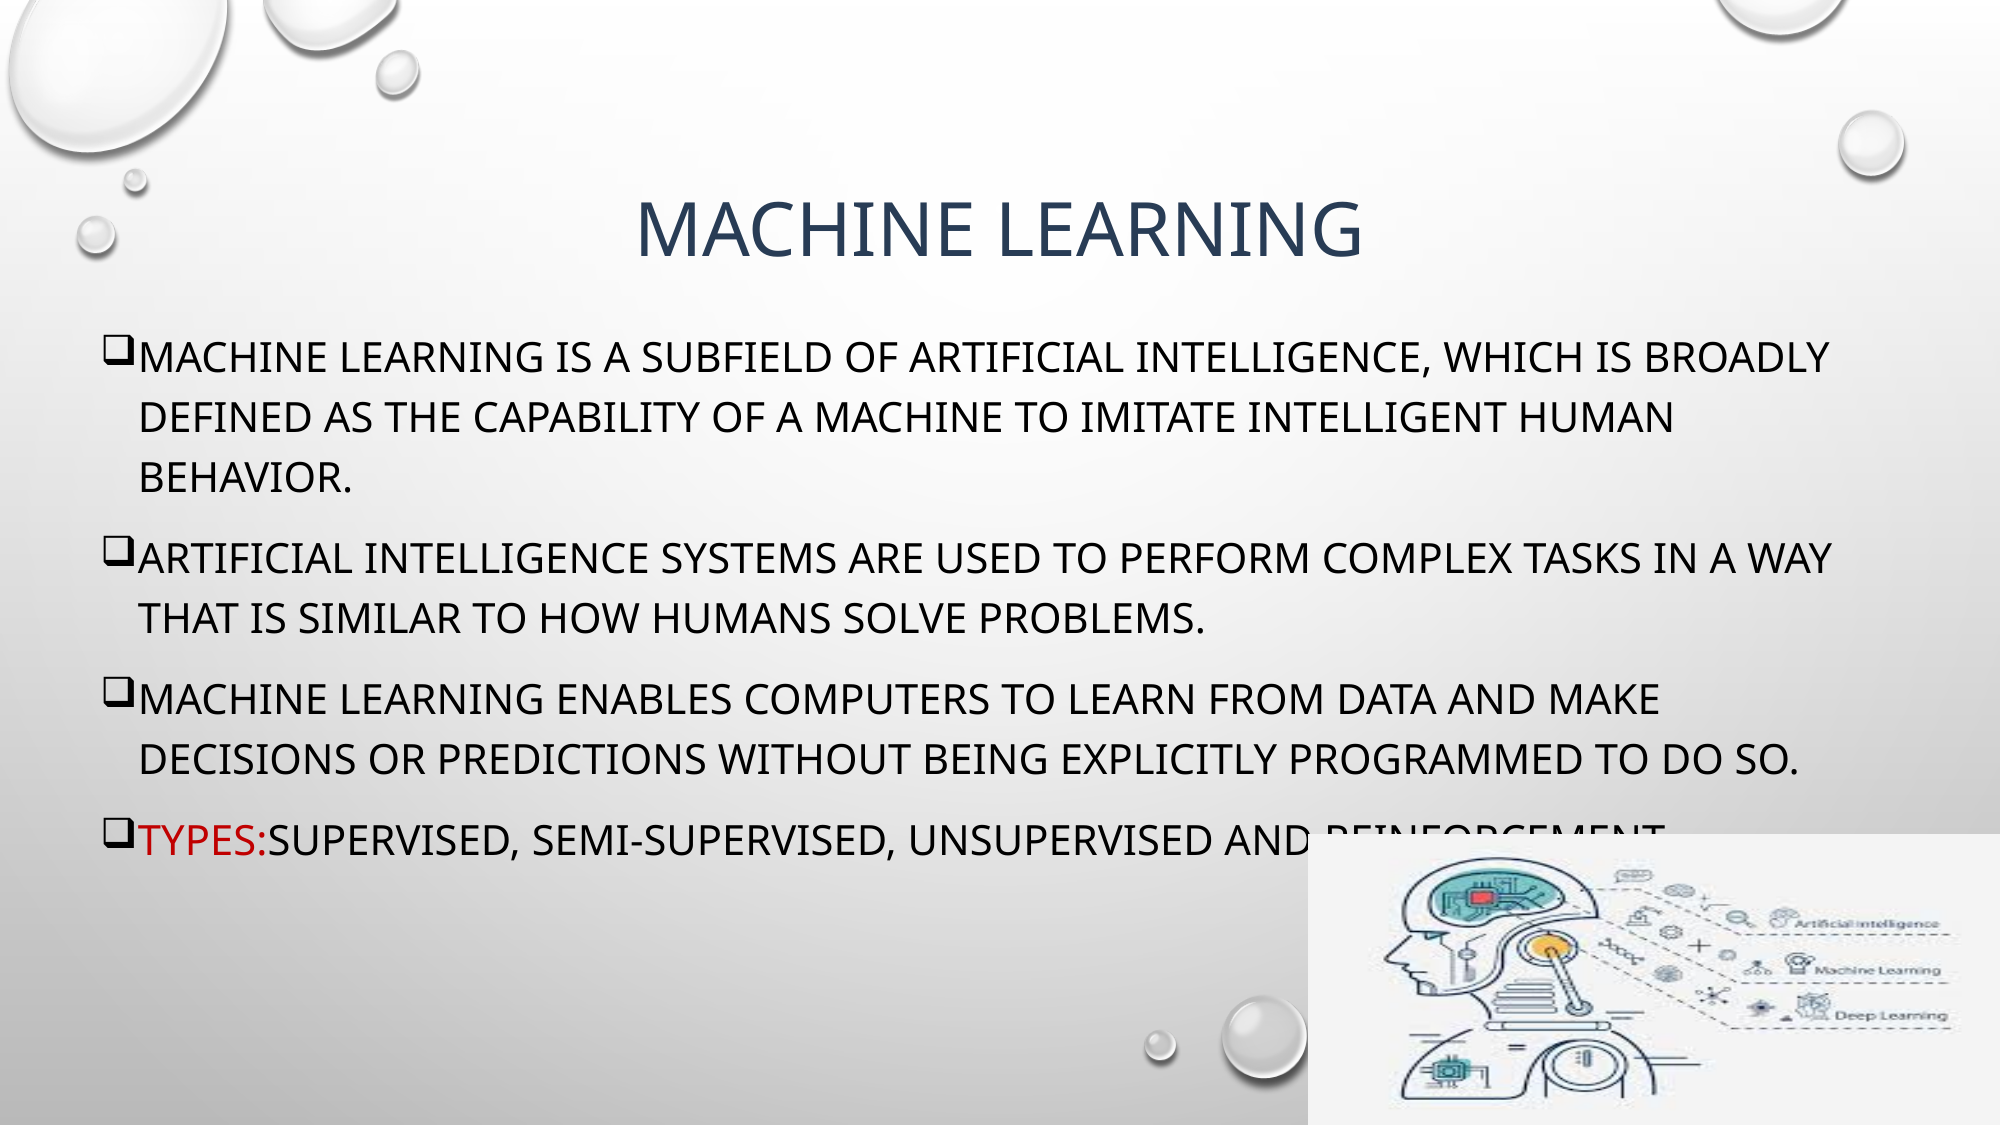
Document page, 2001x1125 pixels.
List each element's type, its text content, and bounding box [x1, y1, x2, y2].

title Machine learning [149, 101, 1851, 364]
picture [0, 0, 2000, 1125]
list Machine learning is a subfield of artificial intelligence, which is broadly defined as the capability of a machine to imitate intelligent human behavior. Artificial intelligence systems are used to perform complex tasks in a way that is similar to how humans solve problems. machine learning enables computers to learn from data and make decisions or predictions without being explicitly programmed to do so. Types:supervised, semi-supervised, unsupervised and reinforcement. [85, 313, 1850, 950]
